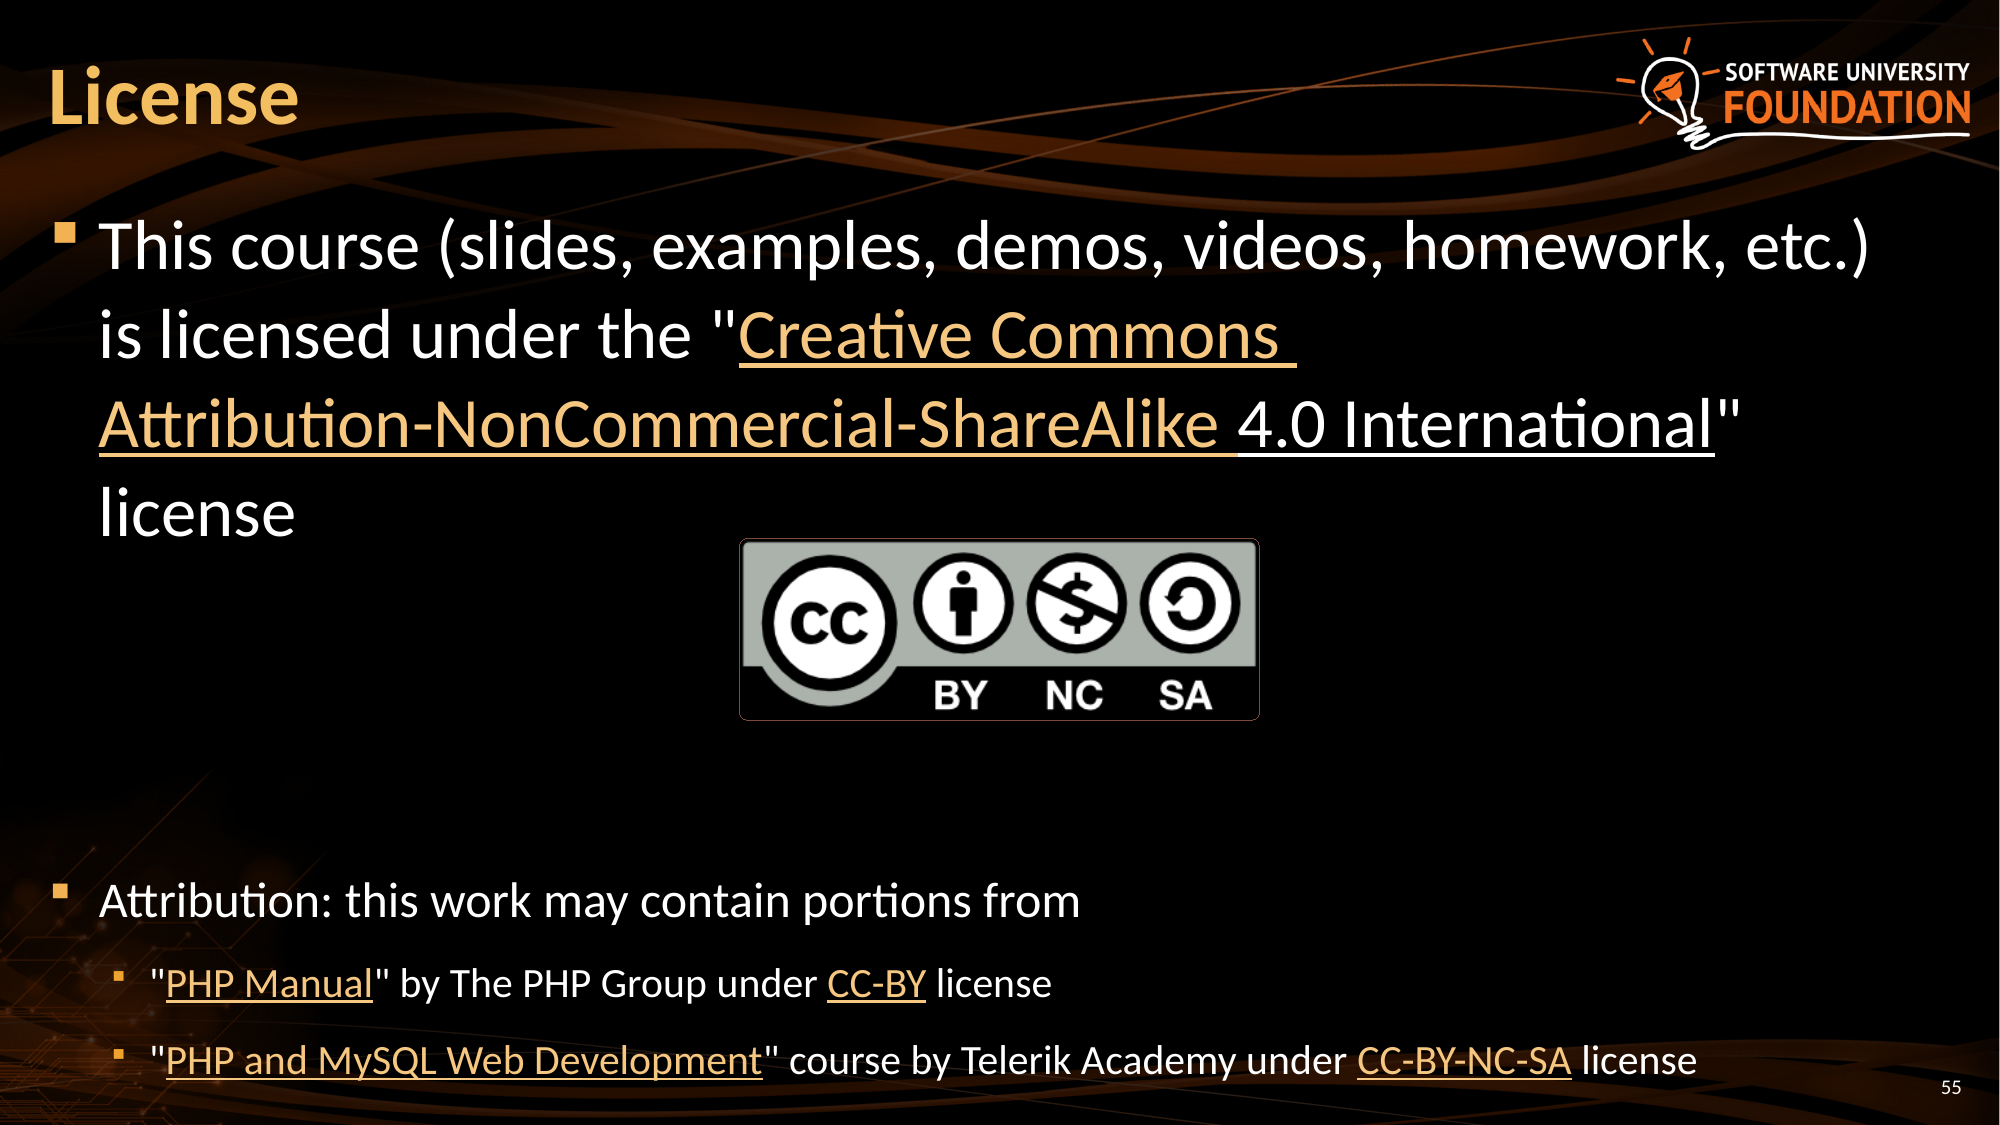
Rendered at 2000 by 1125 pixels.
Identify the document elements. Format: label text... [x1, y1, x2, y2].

title License [30, 6, 1602, 189]
picture [0, 0, 2000, 1125]
list This course (slides, examples, demos, videos, homework, etc.) is licensed under the "Creative Commons Attribution-NonCommercial-ShareAlike 4.0 International" license Attribution: this work may contain portions from "PHP Manual" by The PHP Group under CC-BY license "PHP and MySQL Web Development" course by Telerik Academy under CC-BY-NC-SA license [31, 188, 1968, 1103]
slide_number 55 [1897, 1070, 1968, 1103]
